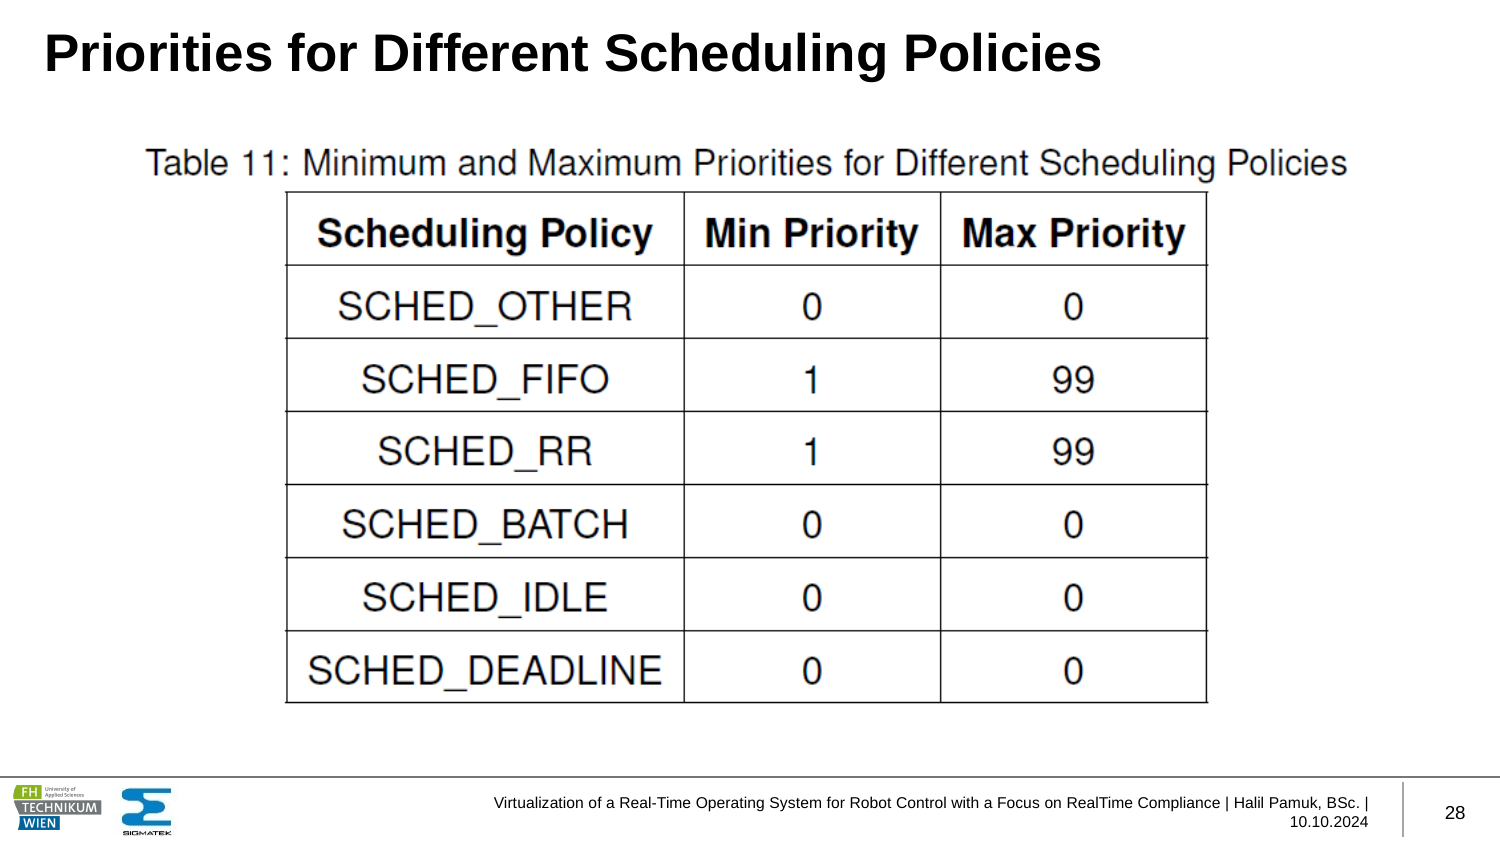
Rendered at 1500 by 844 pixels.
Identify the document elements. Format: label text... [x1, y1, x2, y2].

picture [0, 771, 179, 844]
slide_number 28 [1401, 789, 1481, 835]
footer Virtualization of a Real-Time Operating System for Robot Control with a Focus on RealTime Compliance | Halil Pamuk, BSc. | 10.10.2024 [404, 789, 1384, 835]
picture [131, 141, 1368, 718]
title Priorities for Different Scheduling Policies [29, 18, 1469, 91]
